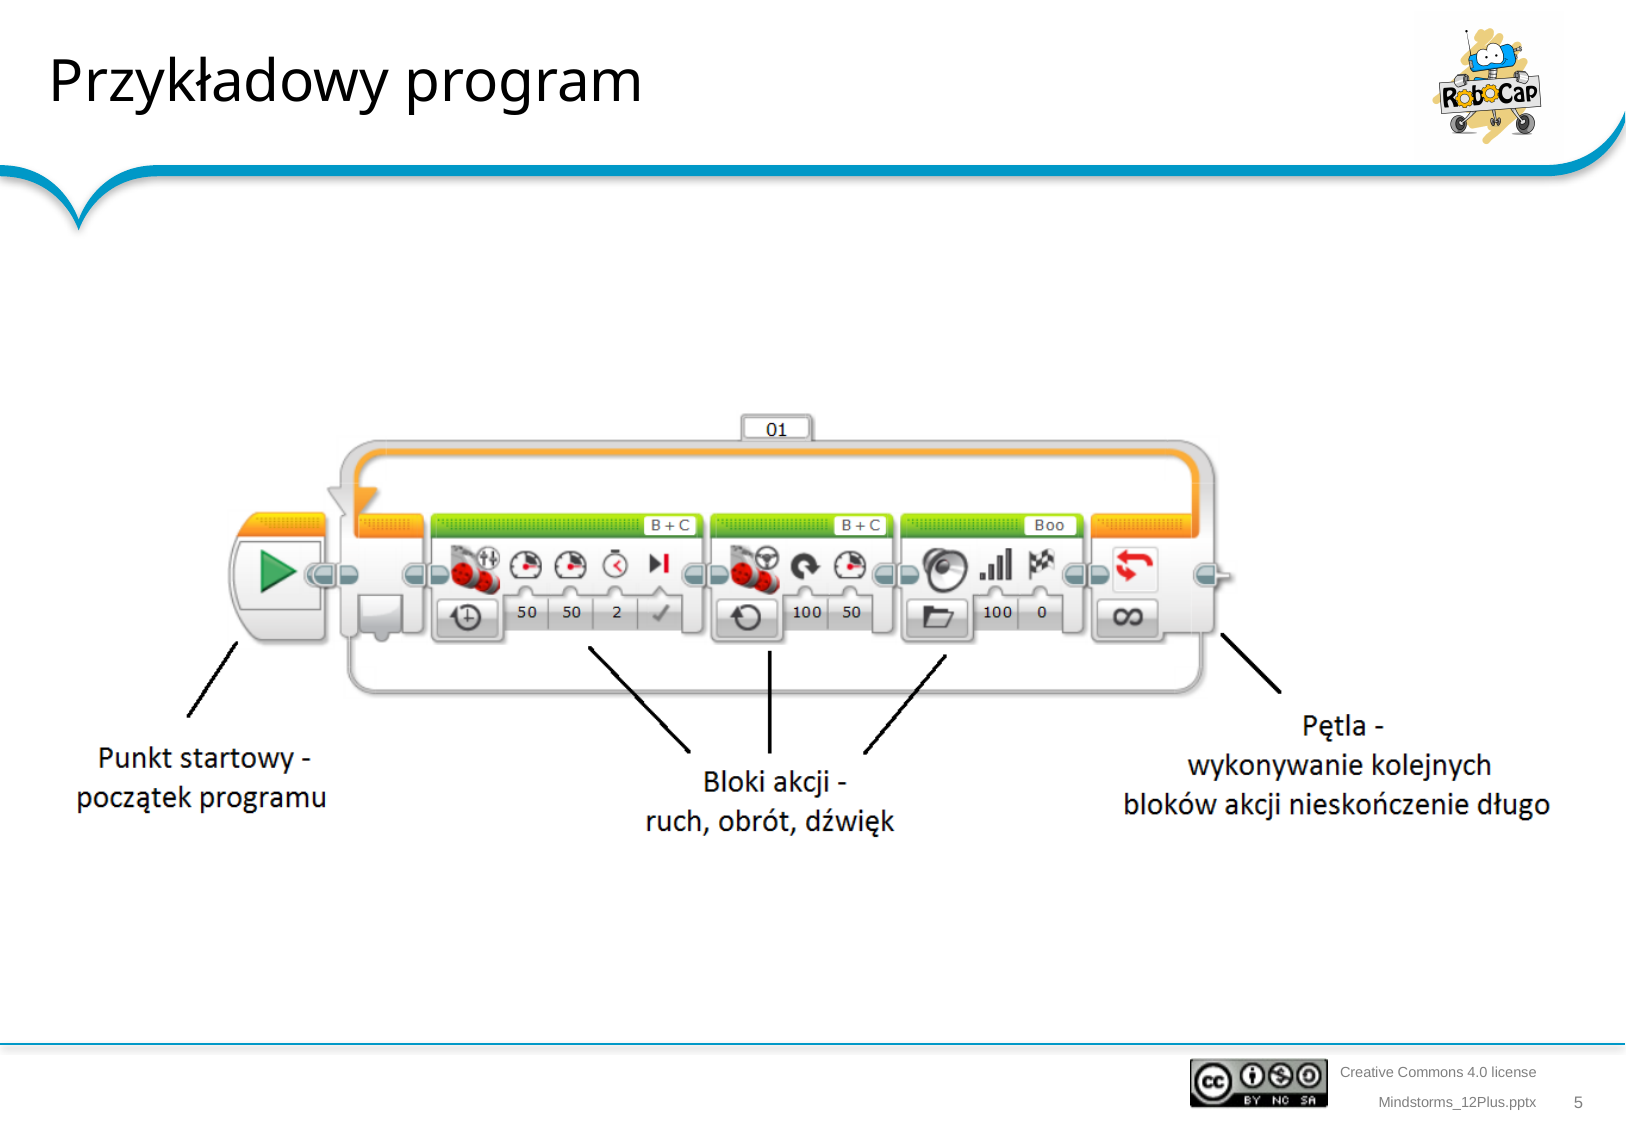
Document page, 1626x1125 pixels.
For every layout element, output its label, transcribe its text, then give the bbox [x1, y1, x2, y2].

slide_number Creative Commons 4.0 license [1104, 1053, 1544, 1088]
picture [32, 361, 1578, 892]
title Przykładowy program [0, 0, 1625, 165]
footer Mindstorms_12Plus.pptx [1105, 1086, 1543, 1117]
slide_number 5 [1568, 1091, 1589, 1112]
